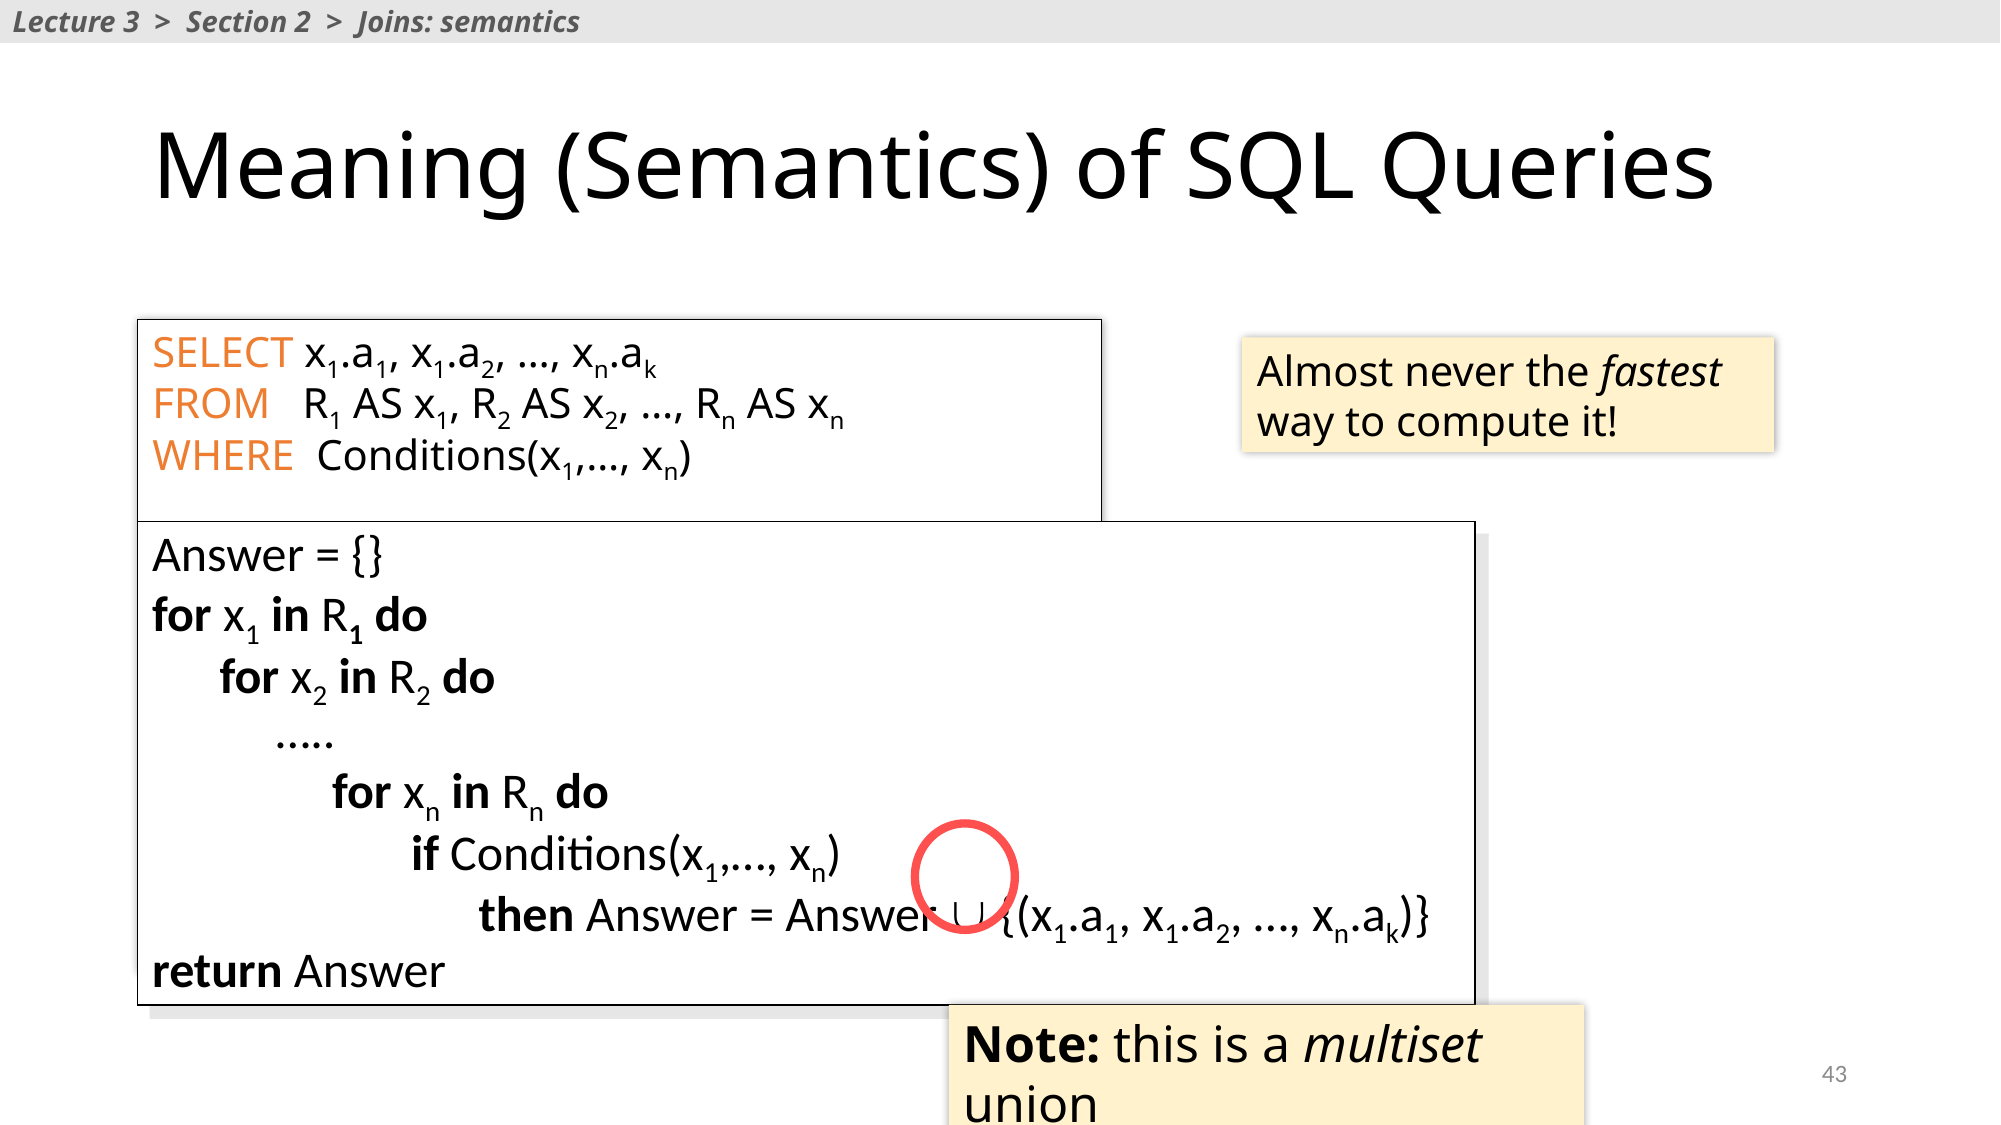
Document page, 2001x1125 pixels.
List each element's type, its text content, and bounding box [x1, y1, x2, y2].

text_box [914, 823, 1015, 930]
text_box Note: this is a multiset union [948, 1004, 1585, 1125]
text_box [0, 0, 2000, 47]
list SELECT x1.a1, x1.a2, …, xn.ak FROM R1 AS x1, R2 AS x2, …, Rn AS xn WHERE Conditions(x1,…, xn) [137, 319, 1102, 521]
text_box Answer = {} for x1 in R1 do for x2 in R2 do ….. for xn in Rn do if Conditions(x1,…, xn) then Answer = Answer  {(x1.a1, x1.a2, …, xn.ak)} return Answer [137, 521, 1475, 1006]
title Meaning (Semantics) of SQL Queries [137, 59, 1863, 278]
slide_number 43 [1592, 1042, 1863, 1103]
text_box Almost never the fastest way to compute it! [1242, 337, 1774, 453]
